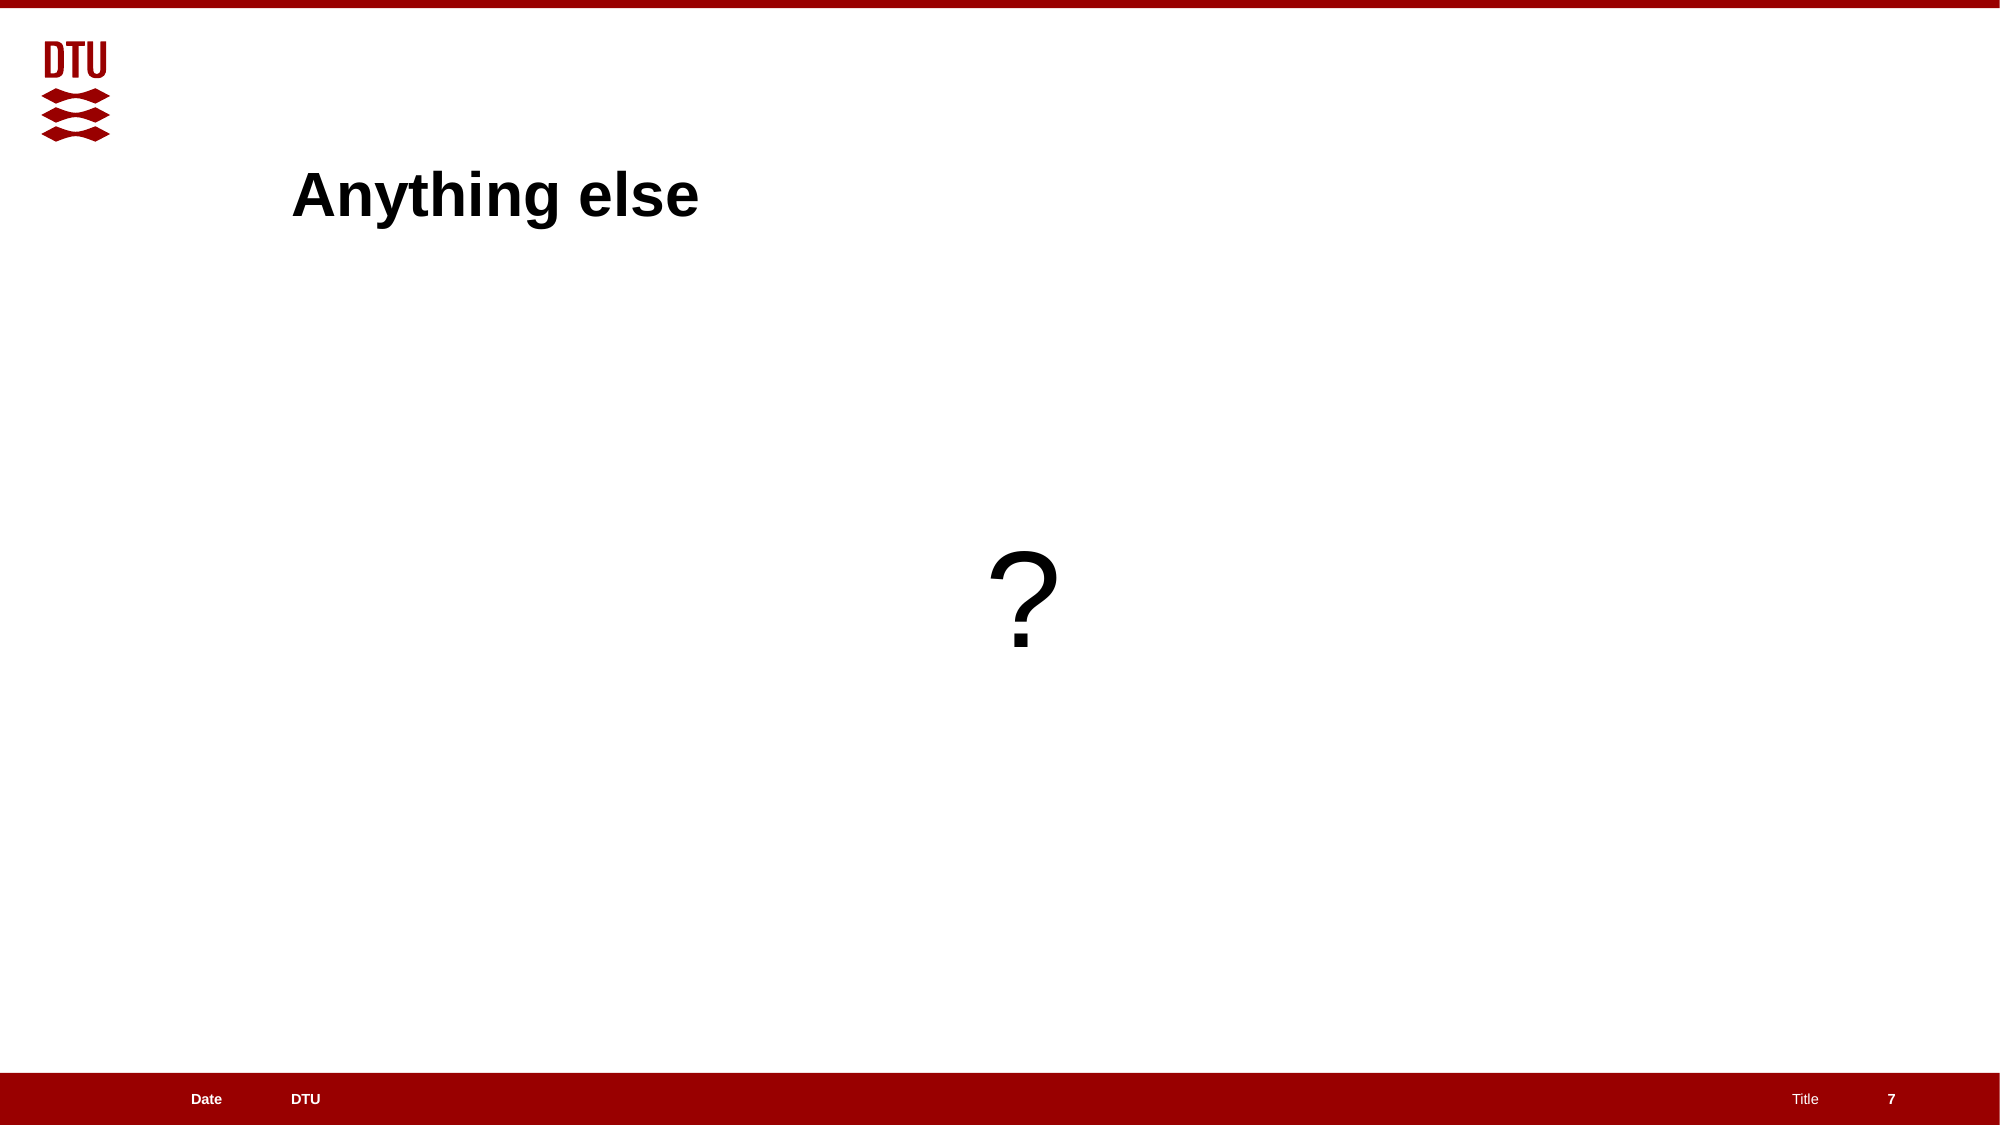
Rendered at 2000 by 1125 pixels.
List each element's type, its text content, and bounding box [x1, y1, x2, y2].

title Anything else [291, 69, 1819, 230]
list ? [291, 279, 1819, 1026]
slide_number 7 [1887, 1073, 1959, 1125]
